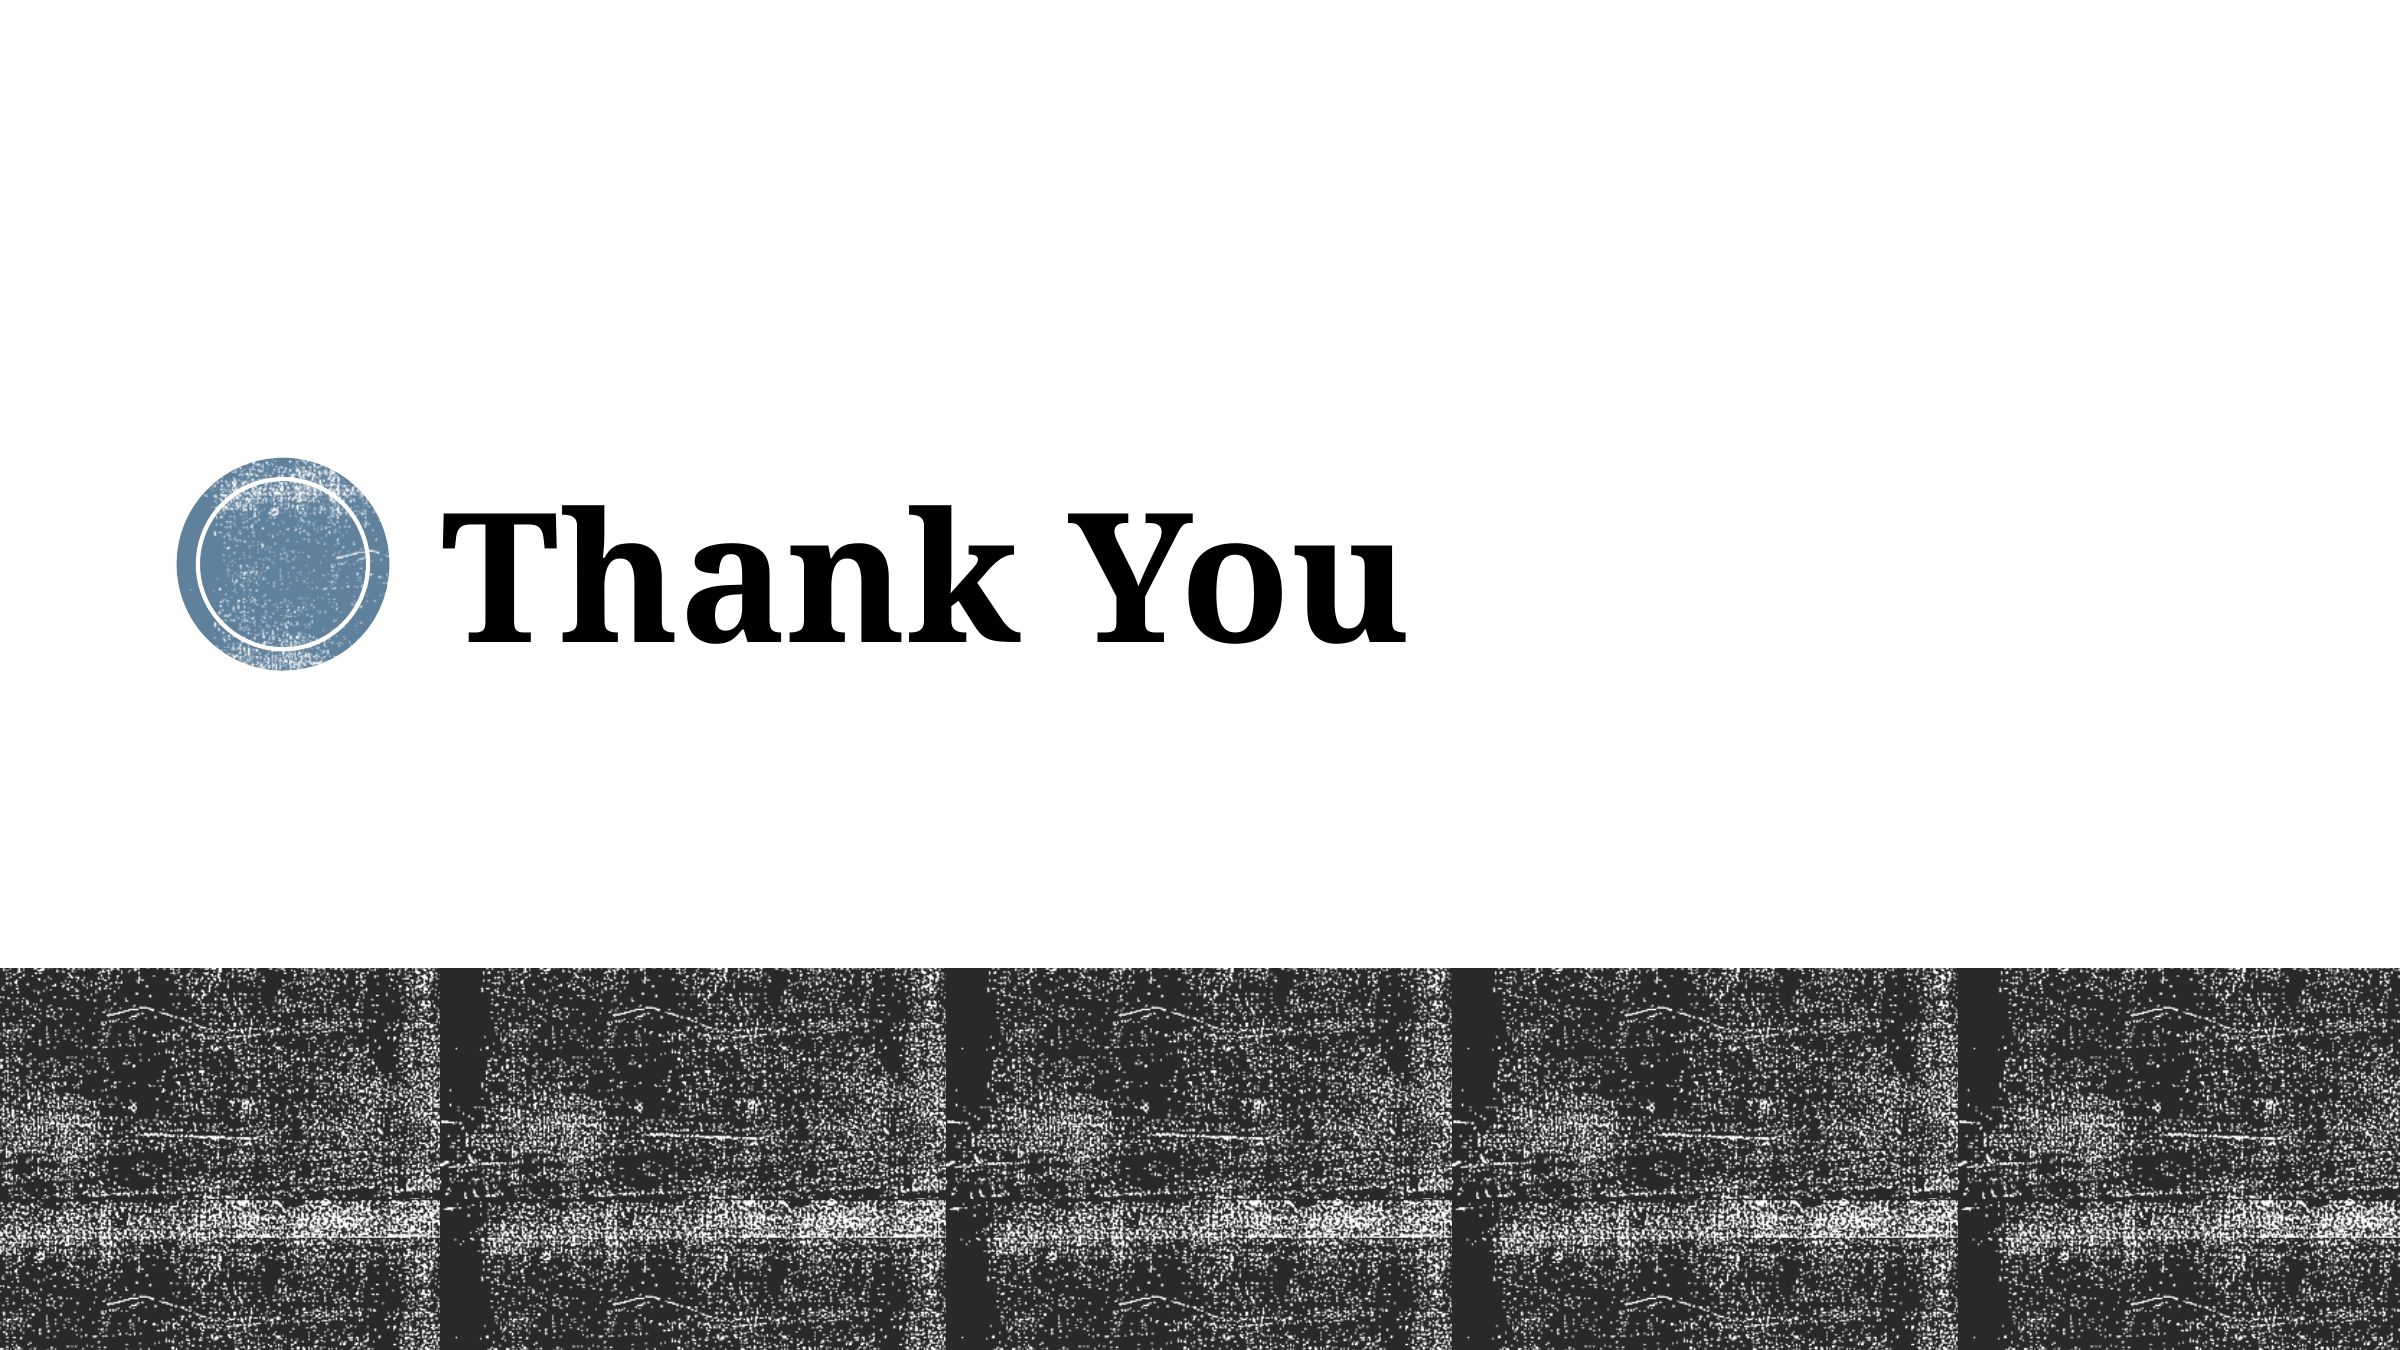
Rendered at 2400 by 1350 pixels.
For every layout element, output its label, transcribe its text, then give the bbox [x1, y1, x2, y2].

list A random sample of 10 boys had the following I. Q’s: 70, 120, 110, 101, 88, 83, 95, 98, 107, 100. Do these data support the assumption of a population mean I. Q. of 100? [0, 968, 2400, 1350]
title Thank You [426, 241, 2254, 935]
